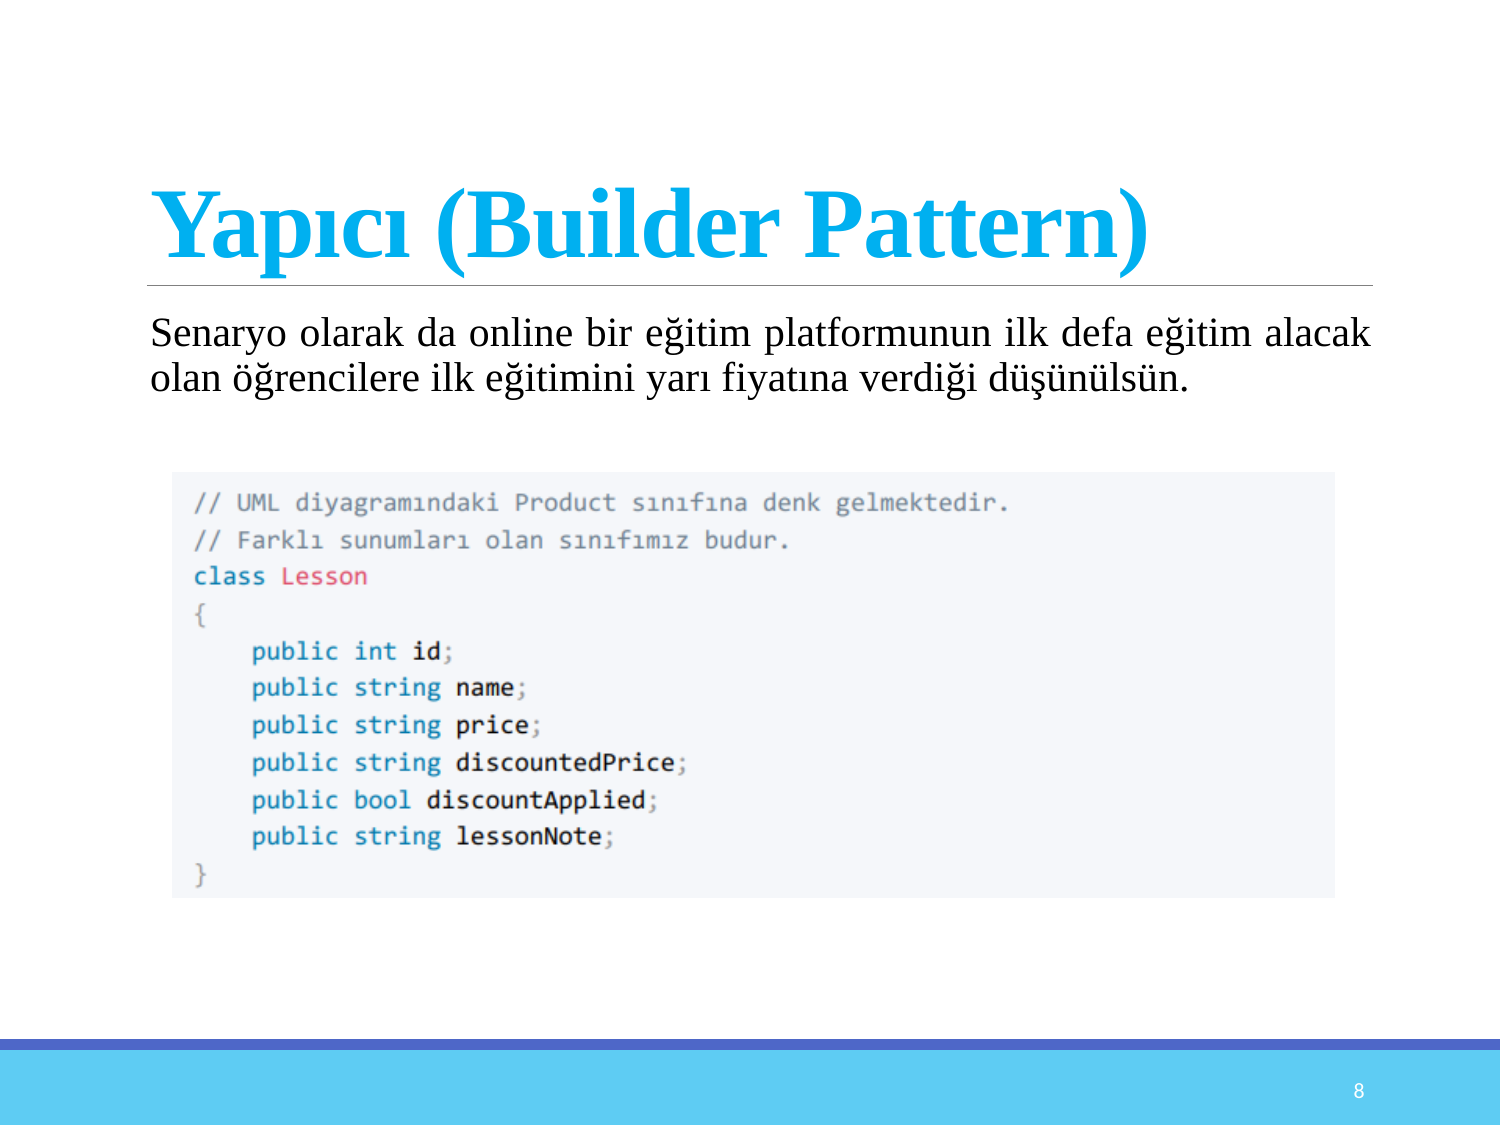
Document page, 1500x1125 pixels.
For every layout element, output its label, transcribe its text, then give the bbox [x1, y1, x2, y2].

picture [171, 472, 1336, 899]
title Yapıcı (Builder Pattern) [135, 47, 1373, 285]
list Senaryo olarak da online bir eğitim platformunun ilk defa eğitim alacak olan öğrencilere ilk eğitimini yarı fiyatına verdiği düşünülsün. [135, 302, 1373, 427]
slide_number 8 [1218, 1059, 1380, 1120]
